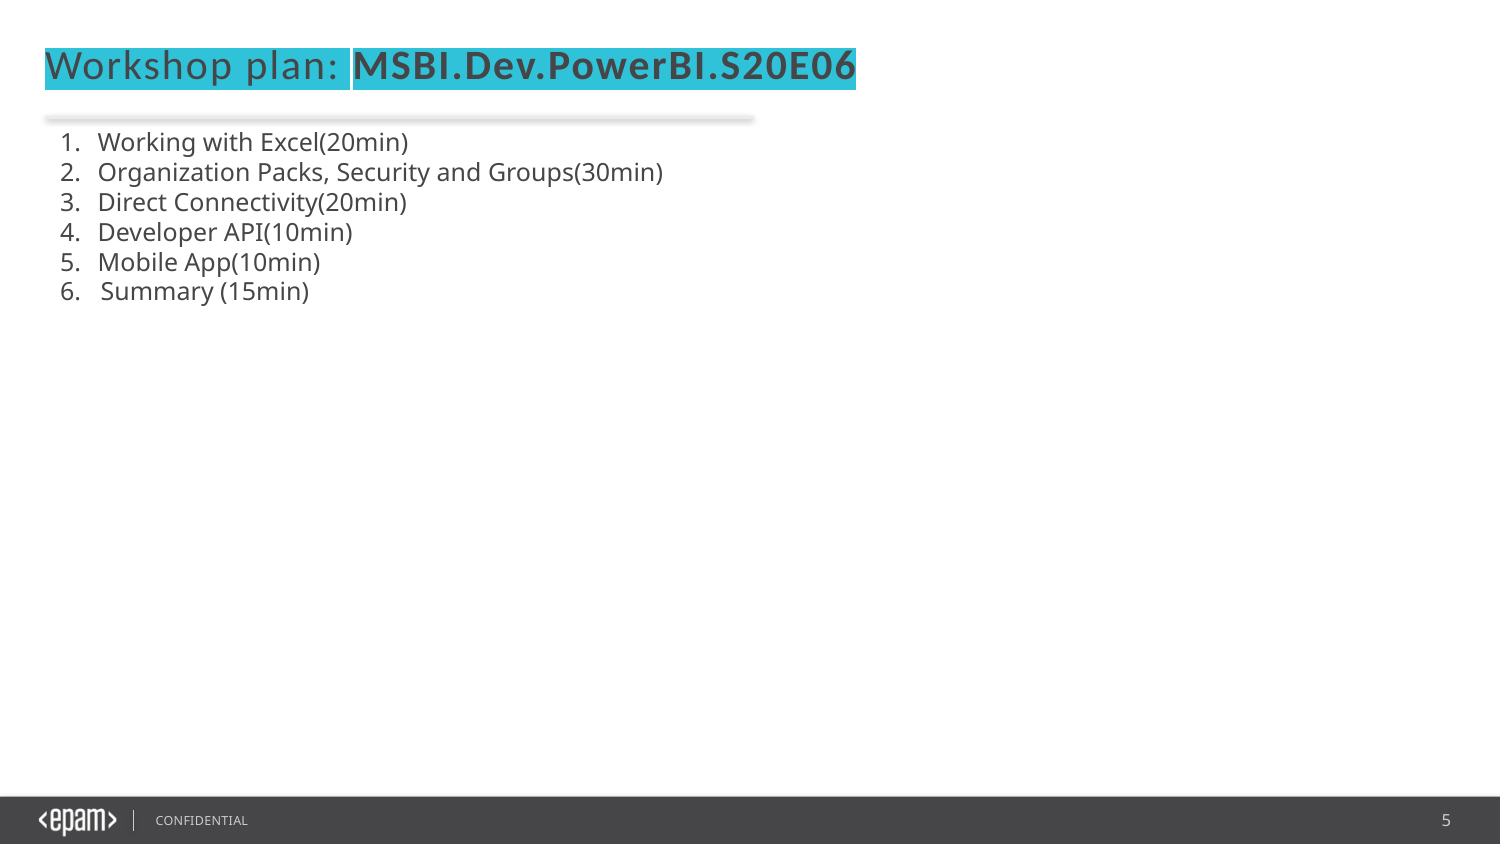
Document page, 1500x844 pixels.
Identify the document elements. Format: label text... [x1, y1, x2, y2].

text_box Workshop plan: MSBI.Dev.PowerBI.S20E06 [0, 37, 1500, 88]
picture [38, 808, 117, 837]
text_box Working with Excel(20min) Organization Packs, Security and Groups(30min) Direct Connectivity(20min) Developer API(10min) Mobile App(10min) 6. Summary (15min) [45, 118, 1478, 344]
text_box [1228, 791, 1454, 844]
